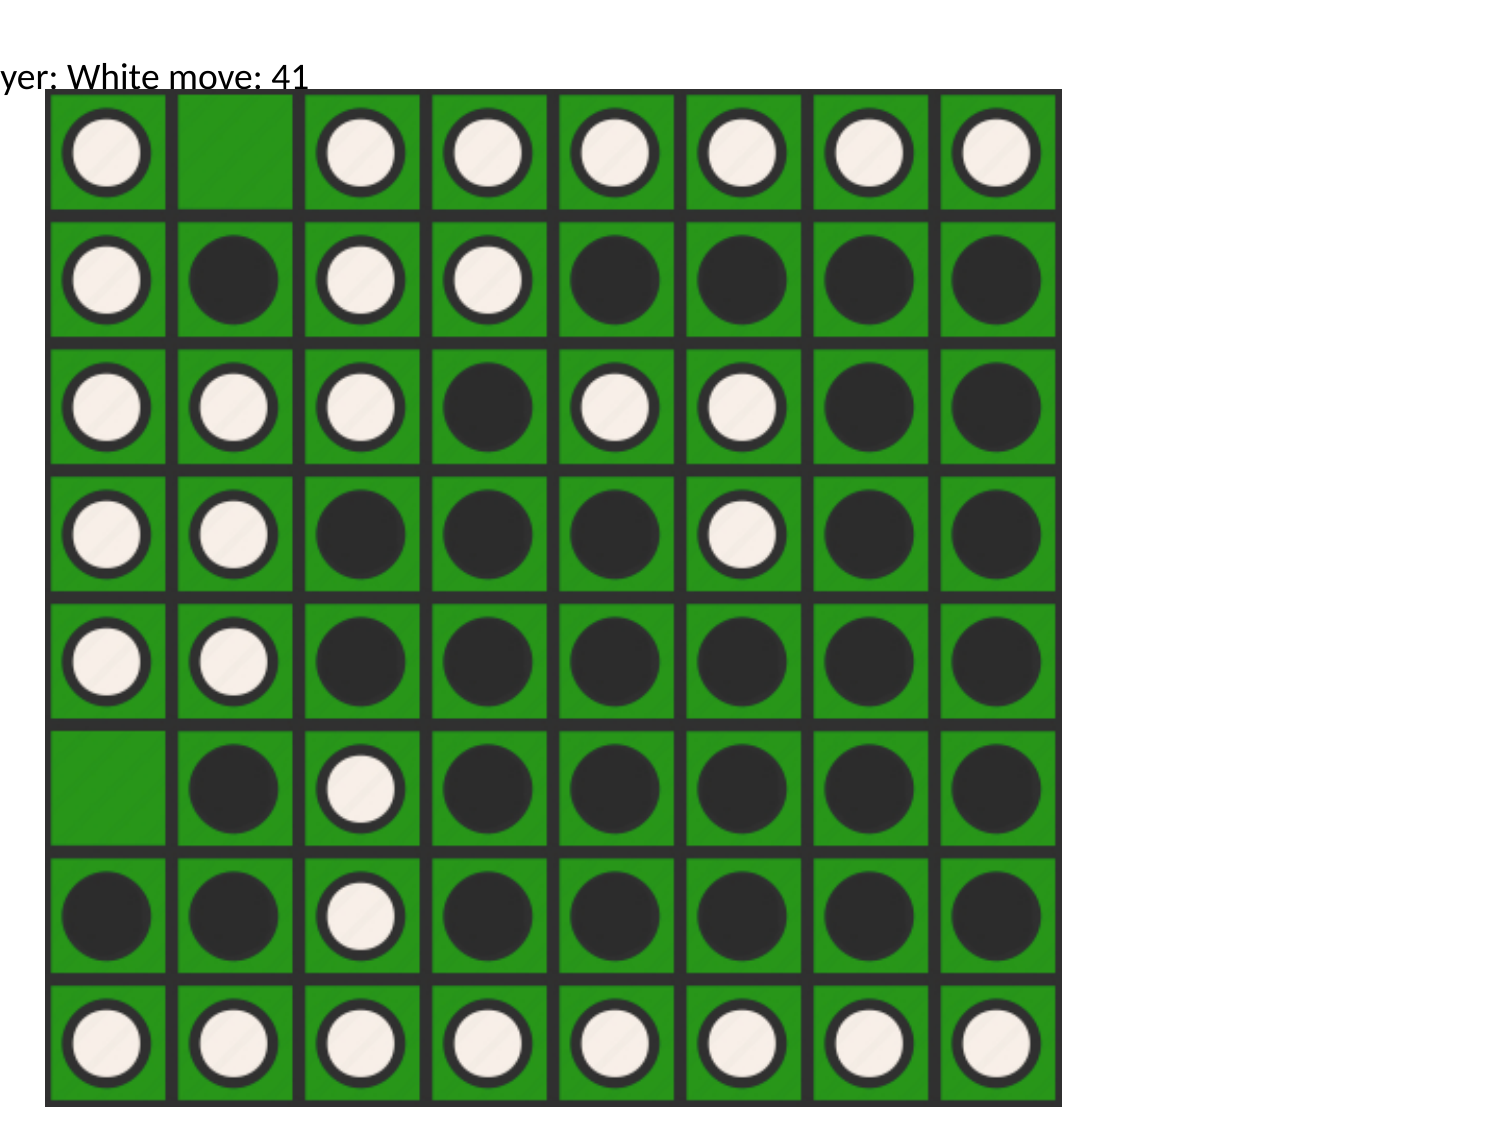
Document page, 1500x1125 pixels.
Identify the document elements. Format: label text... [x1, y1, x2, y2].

picture [44, 89, 1062, 1107]
text_box turn: 58 player: White move: 41 [0, 44, 325, 105]
